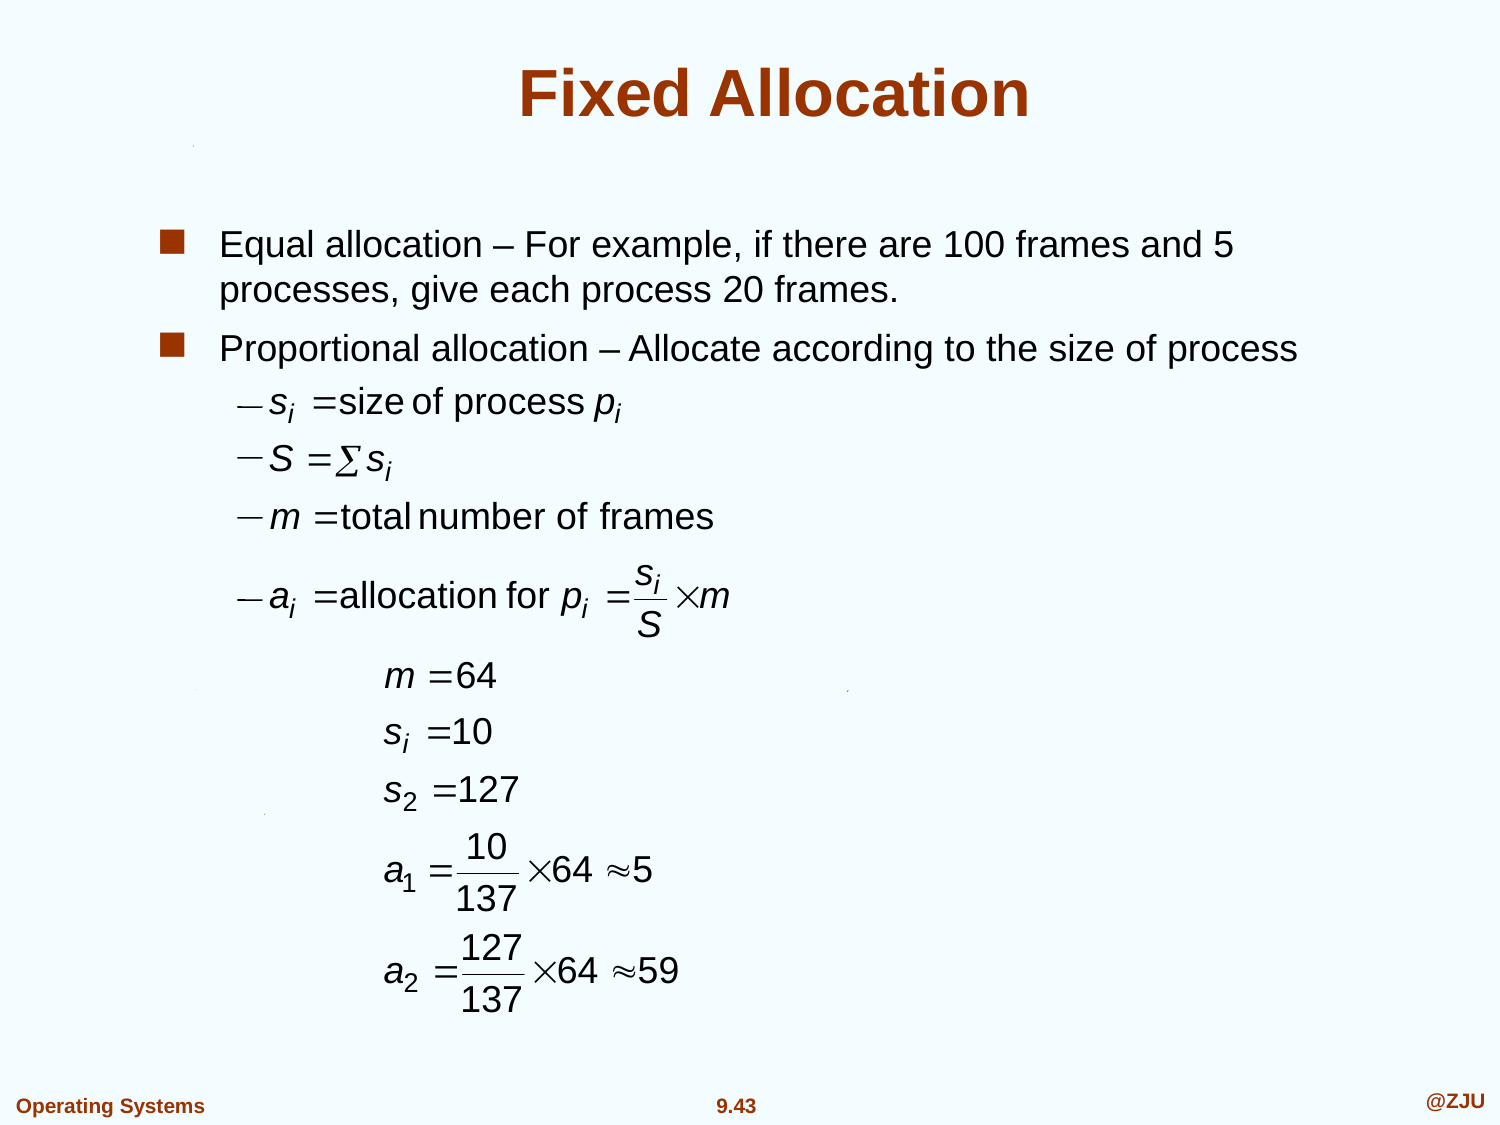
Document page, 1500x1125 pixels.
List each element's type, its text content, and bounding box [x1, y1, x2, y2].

title Fixed Allocation [112, 37, 1438, 138]
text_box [266, 379, 736, 645]
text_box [380, 655, 684, 1019]
list Equal allocation – For example, if there are 100 frames and 5 processes, give each process 20 frames. Proportional allocation – Allocate according to the size of process [147, 213, 1387, 844]
